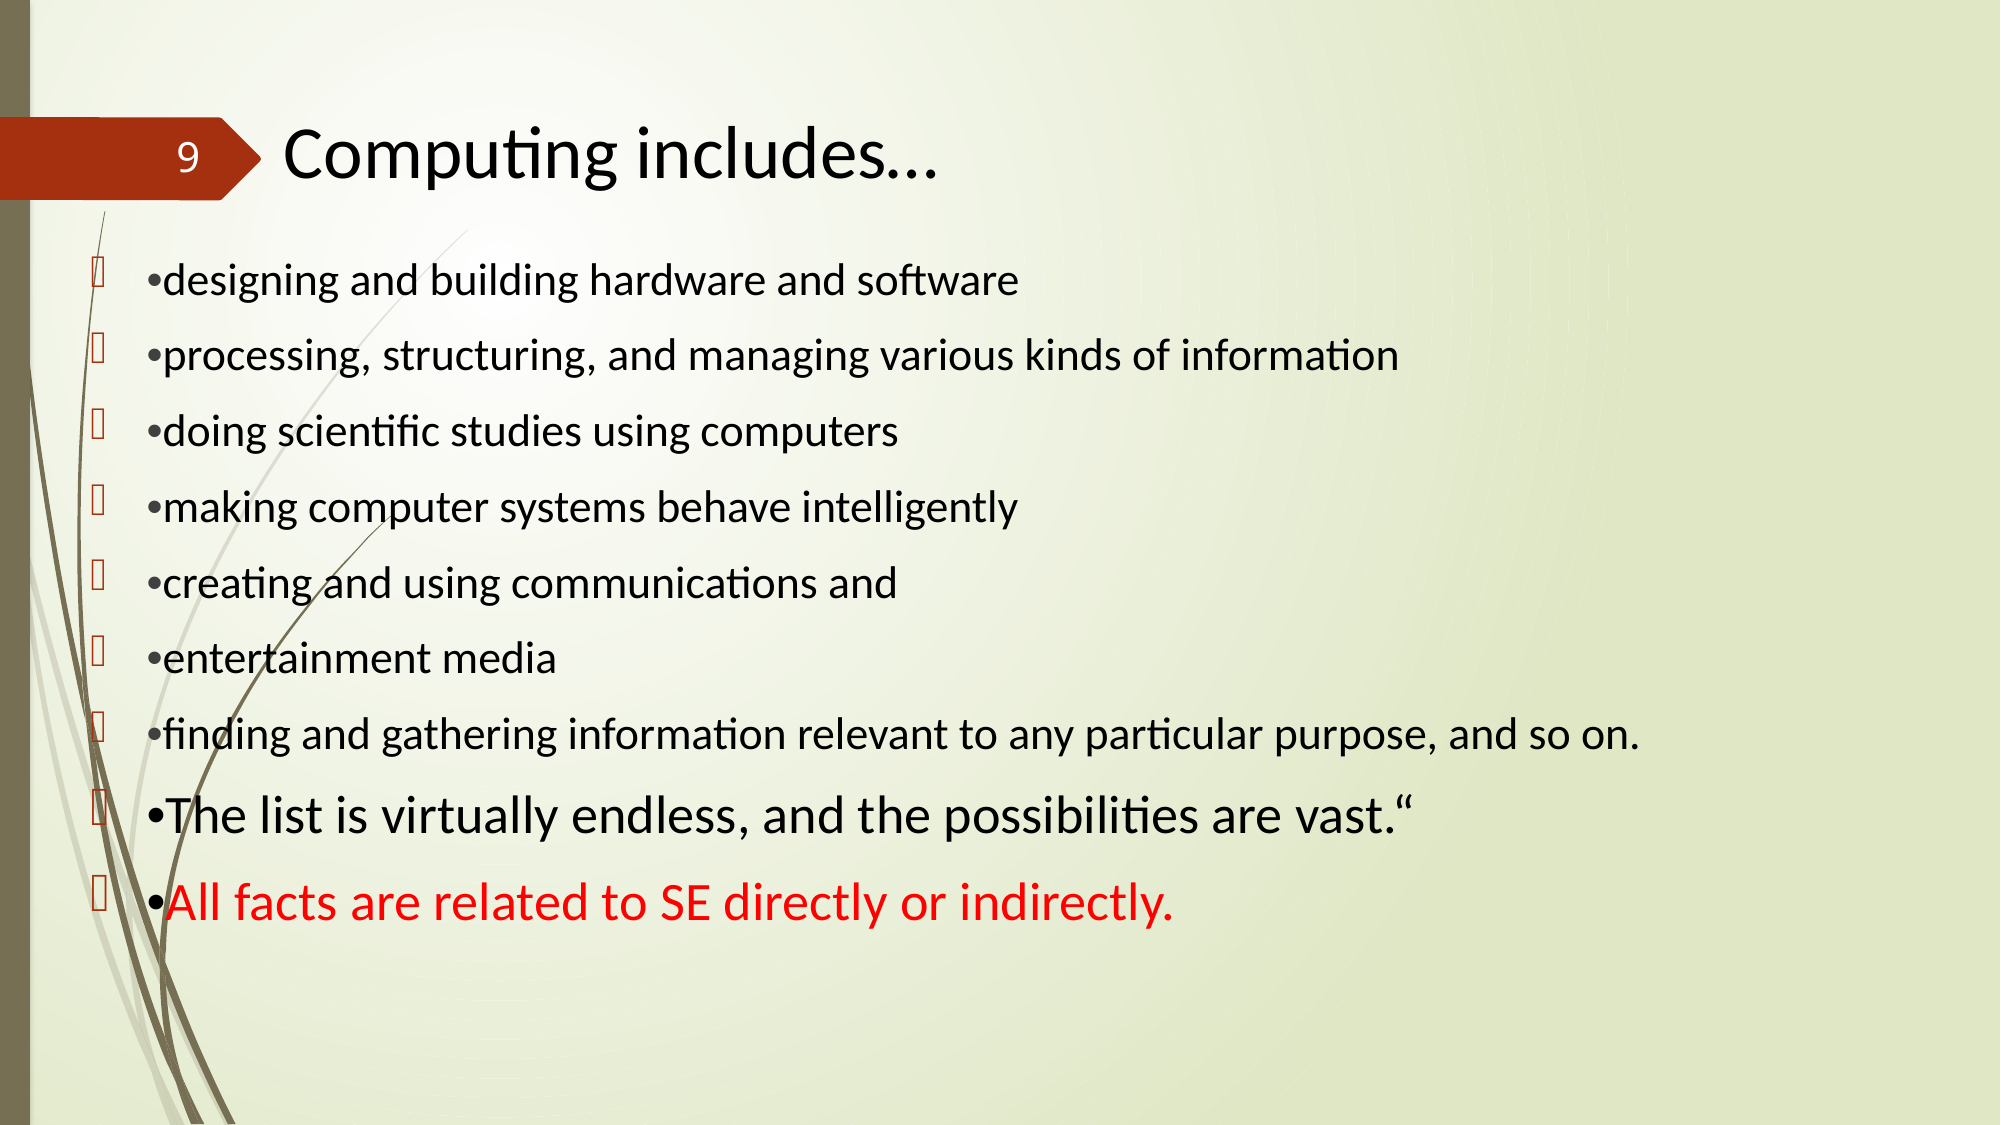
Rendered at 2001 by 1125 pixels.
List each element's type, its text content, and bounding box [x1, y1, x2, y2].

slide_number 9 [87, 129, 216, 190]
list •designing and building hardware and software •processing, structuring, and managing various kinds of information •doing scientific studies using computers •making computer systems behave intelligently •creating and using communications and •entertainment media •finding and gathering information relevant to any particular purpose, and so on. •The list is virtually endless, and the possibilities are vast.“ •All facts are related to SE directly or indirectly. [90, 249, 1910, 1003]
title Computing includes… [269, 95, 1731, 228]
